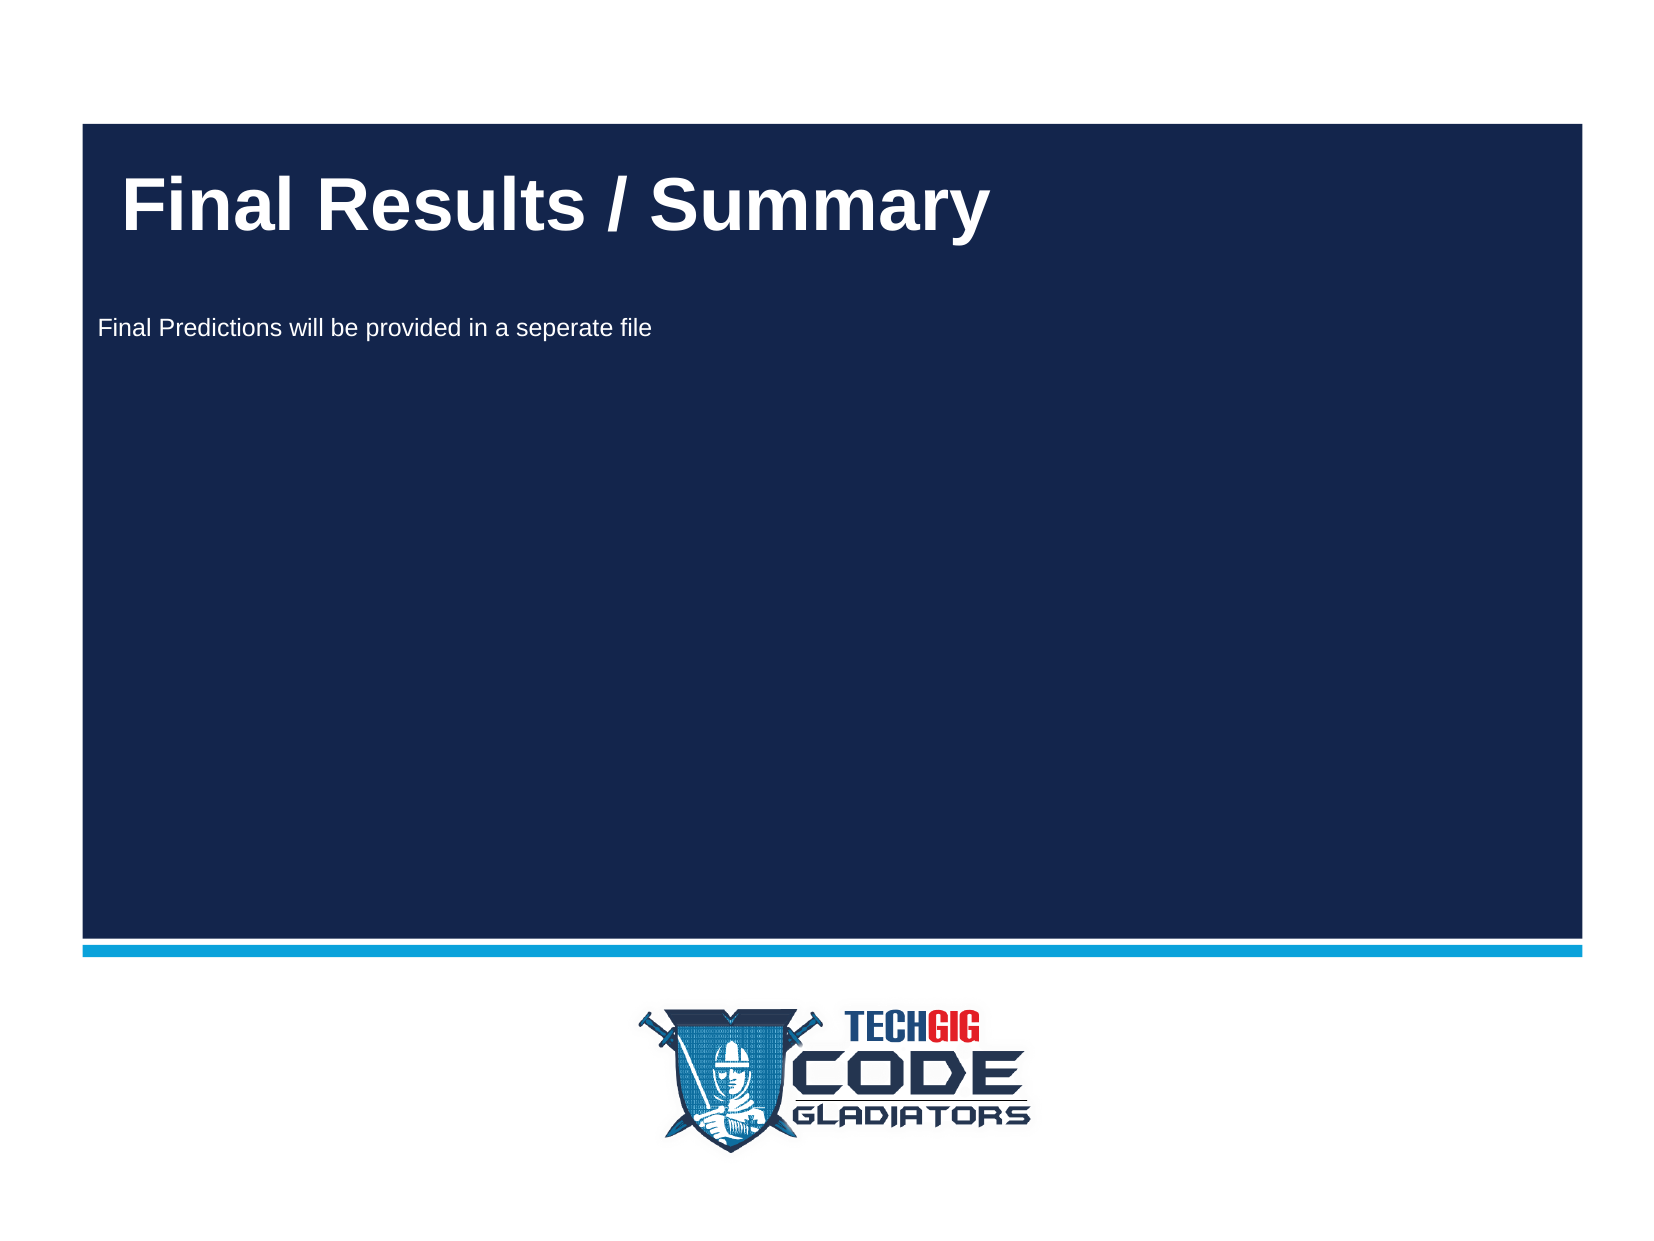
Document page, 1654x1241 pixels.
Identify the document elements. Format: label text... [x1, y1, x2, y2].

text_box [82, 944, 1583, 958]
text_box Final Results / Summary [106, 148, 1381, 343]
text_box Final Predictions will be provided in a seperate file [82, 123, 1583, 939]
picture [624, 992, 1052, 1170]
